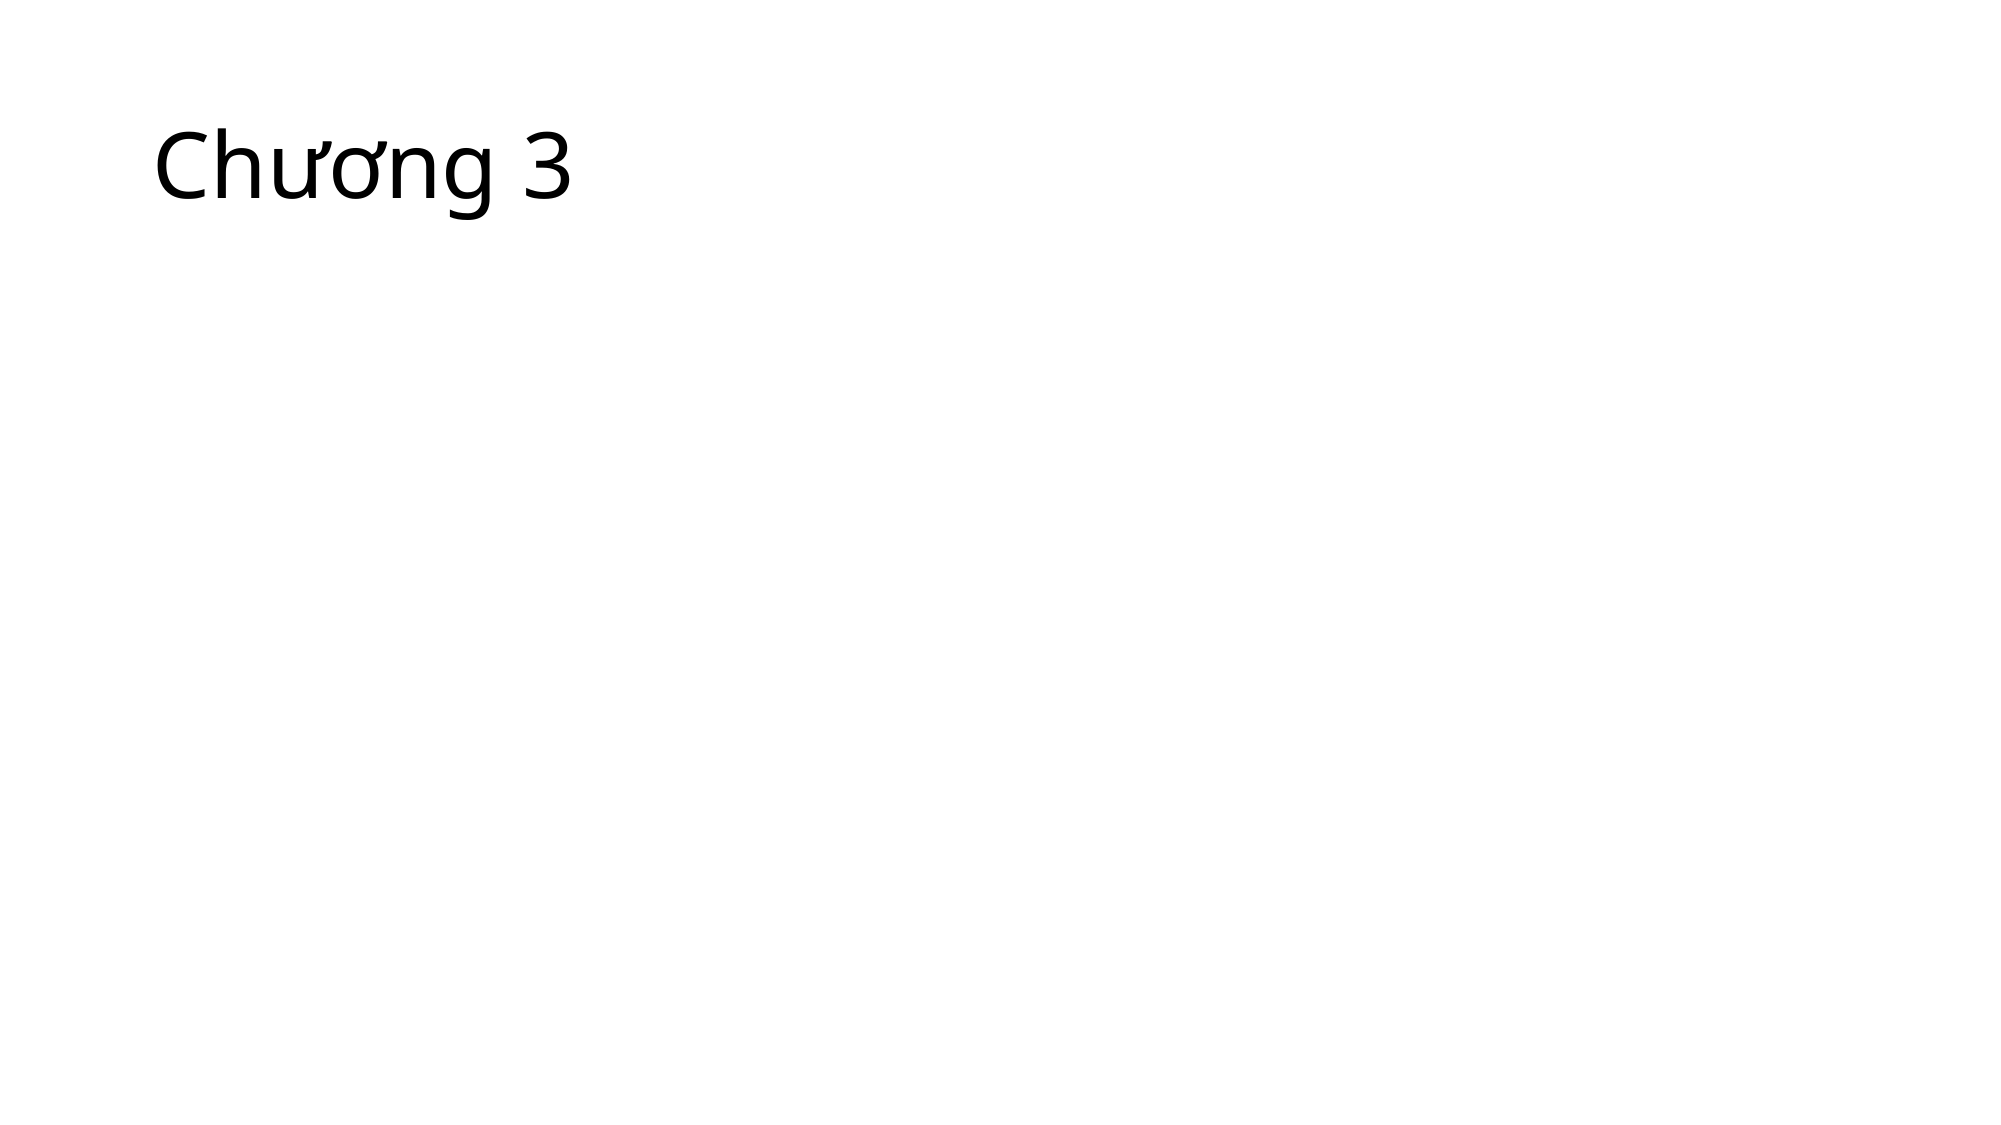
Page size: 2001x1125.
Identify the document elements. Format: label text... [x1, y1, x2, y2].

title Chương 3 [137, 59, 1863, 278]
